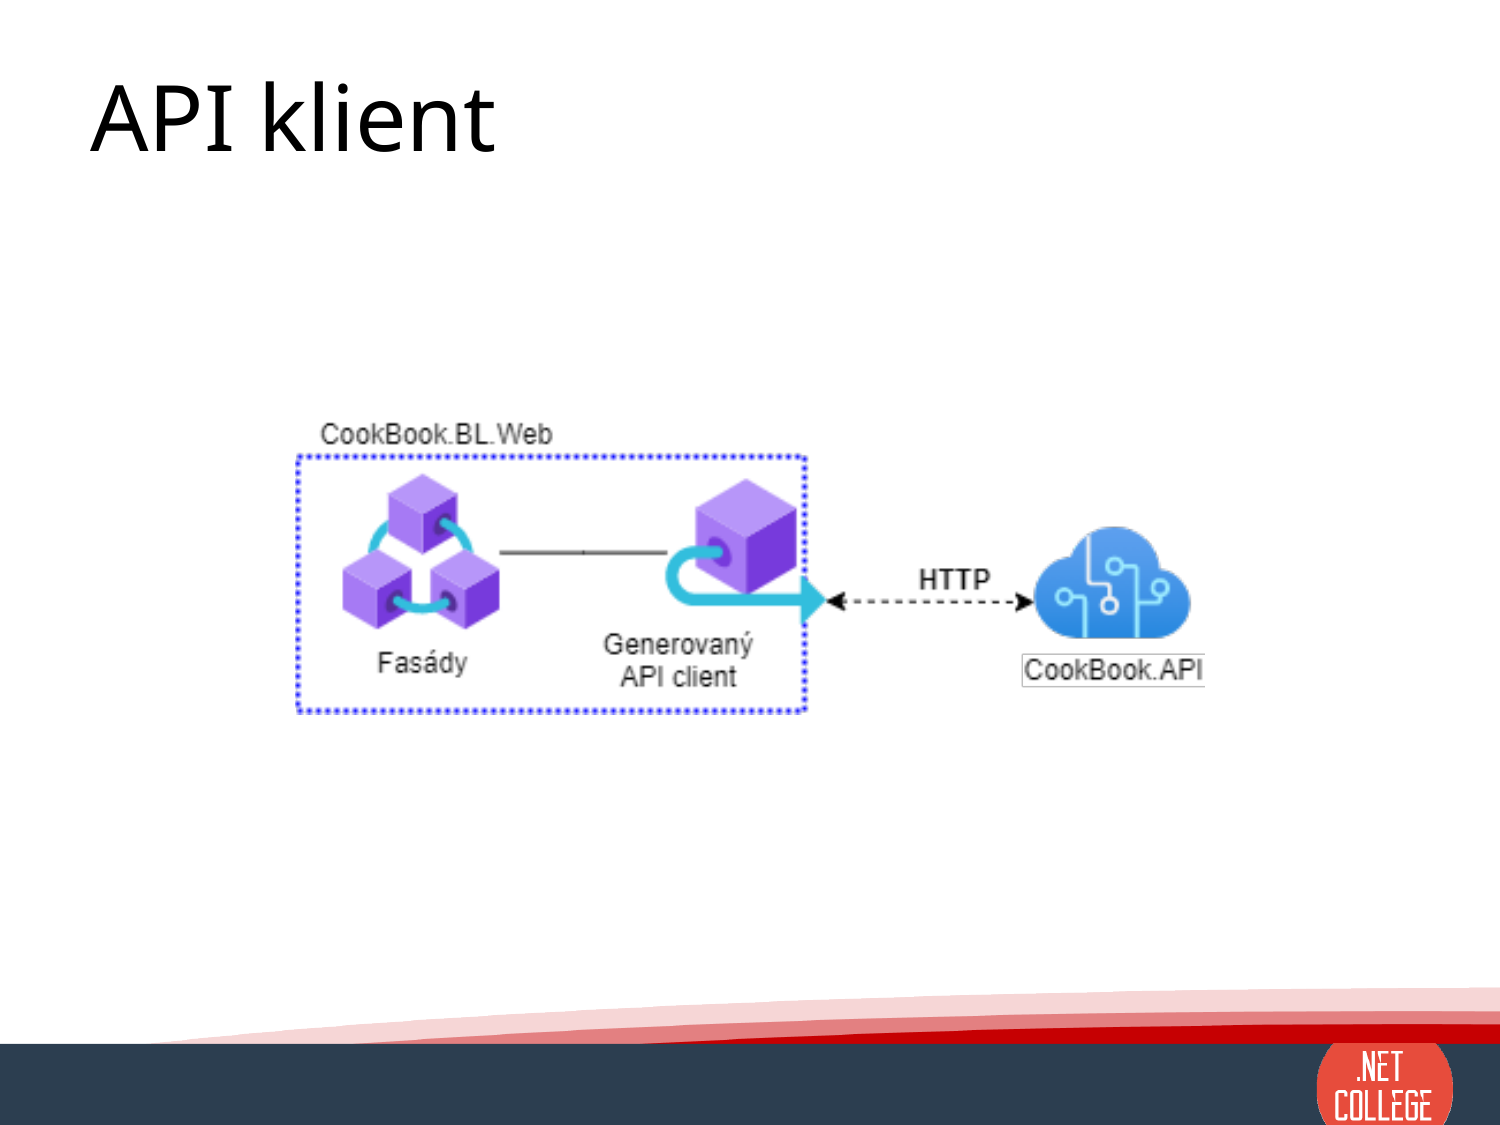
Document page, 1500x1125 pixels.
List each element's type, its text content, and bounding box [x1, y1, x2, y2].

picture [53, 987, 1500, 1125]
title API klient [75, 45, 1425, 185]
picture [295, 410, 1205, 715]
